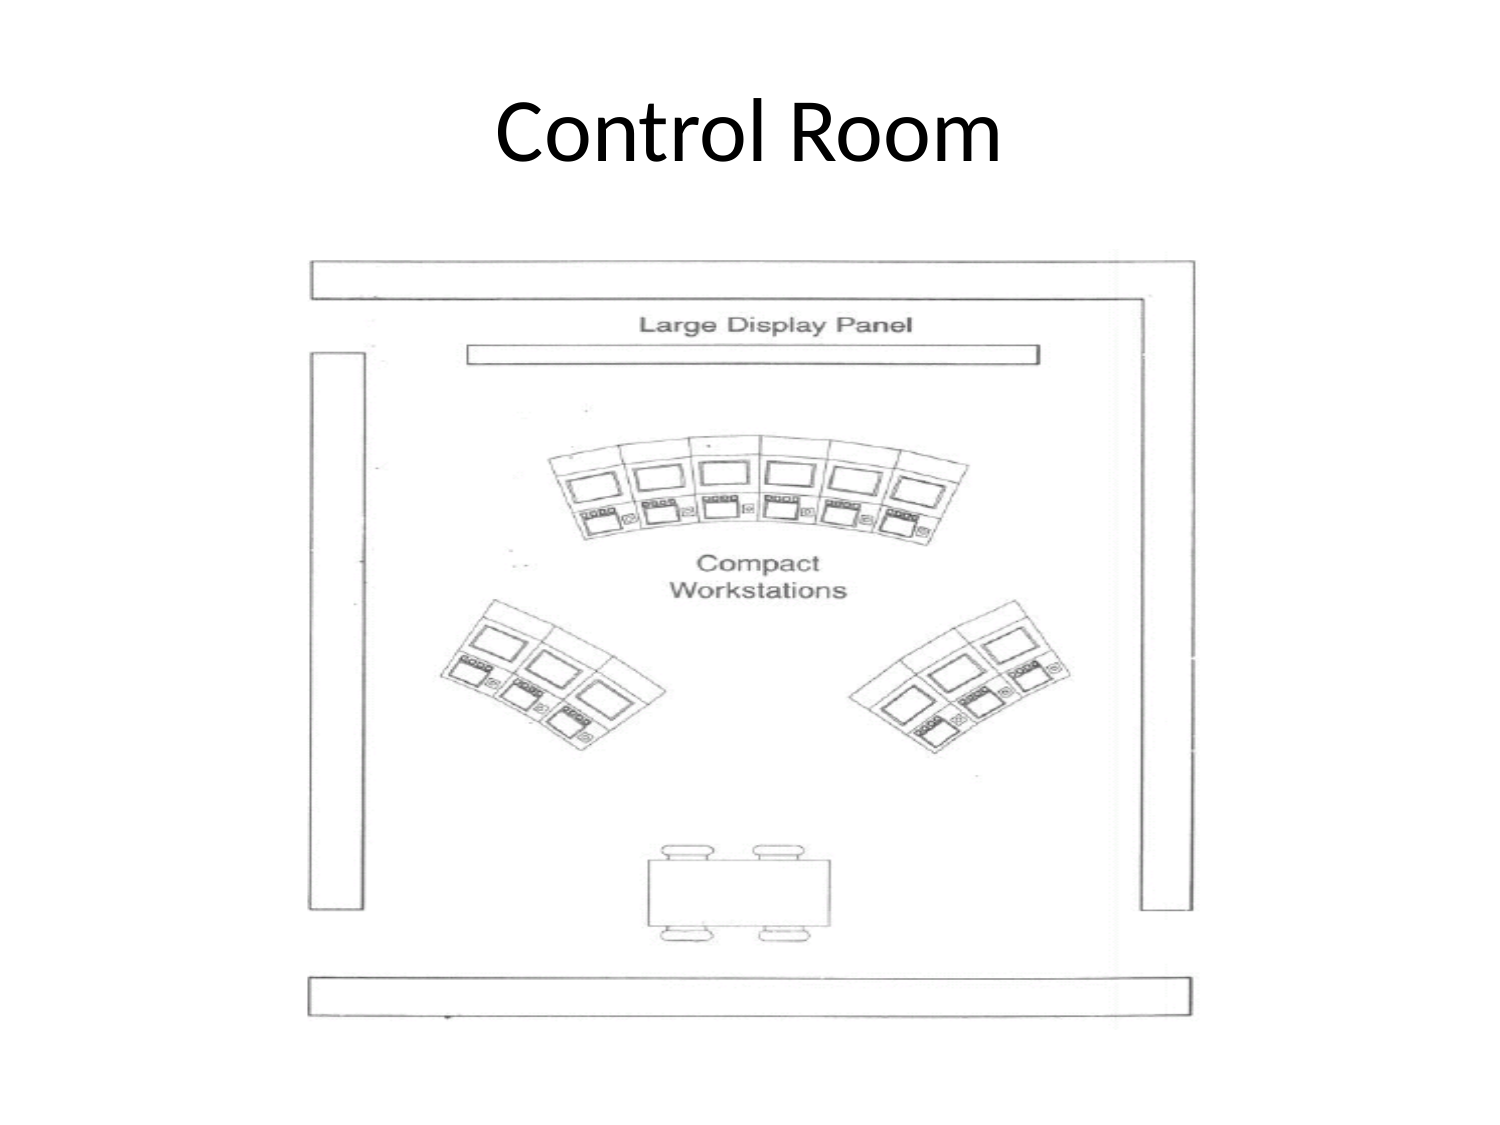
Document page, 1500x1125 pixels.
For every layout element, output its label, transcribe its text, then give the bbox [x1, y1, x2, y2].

title Control Room [112, 62, 1388, 188]
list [299, 249, 1238, 1031]
